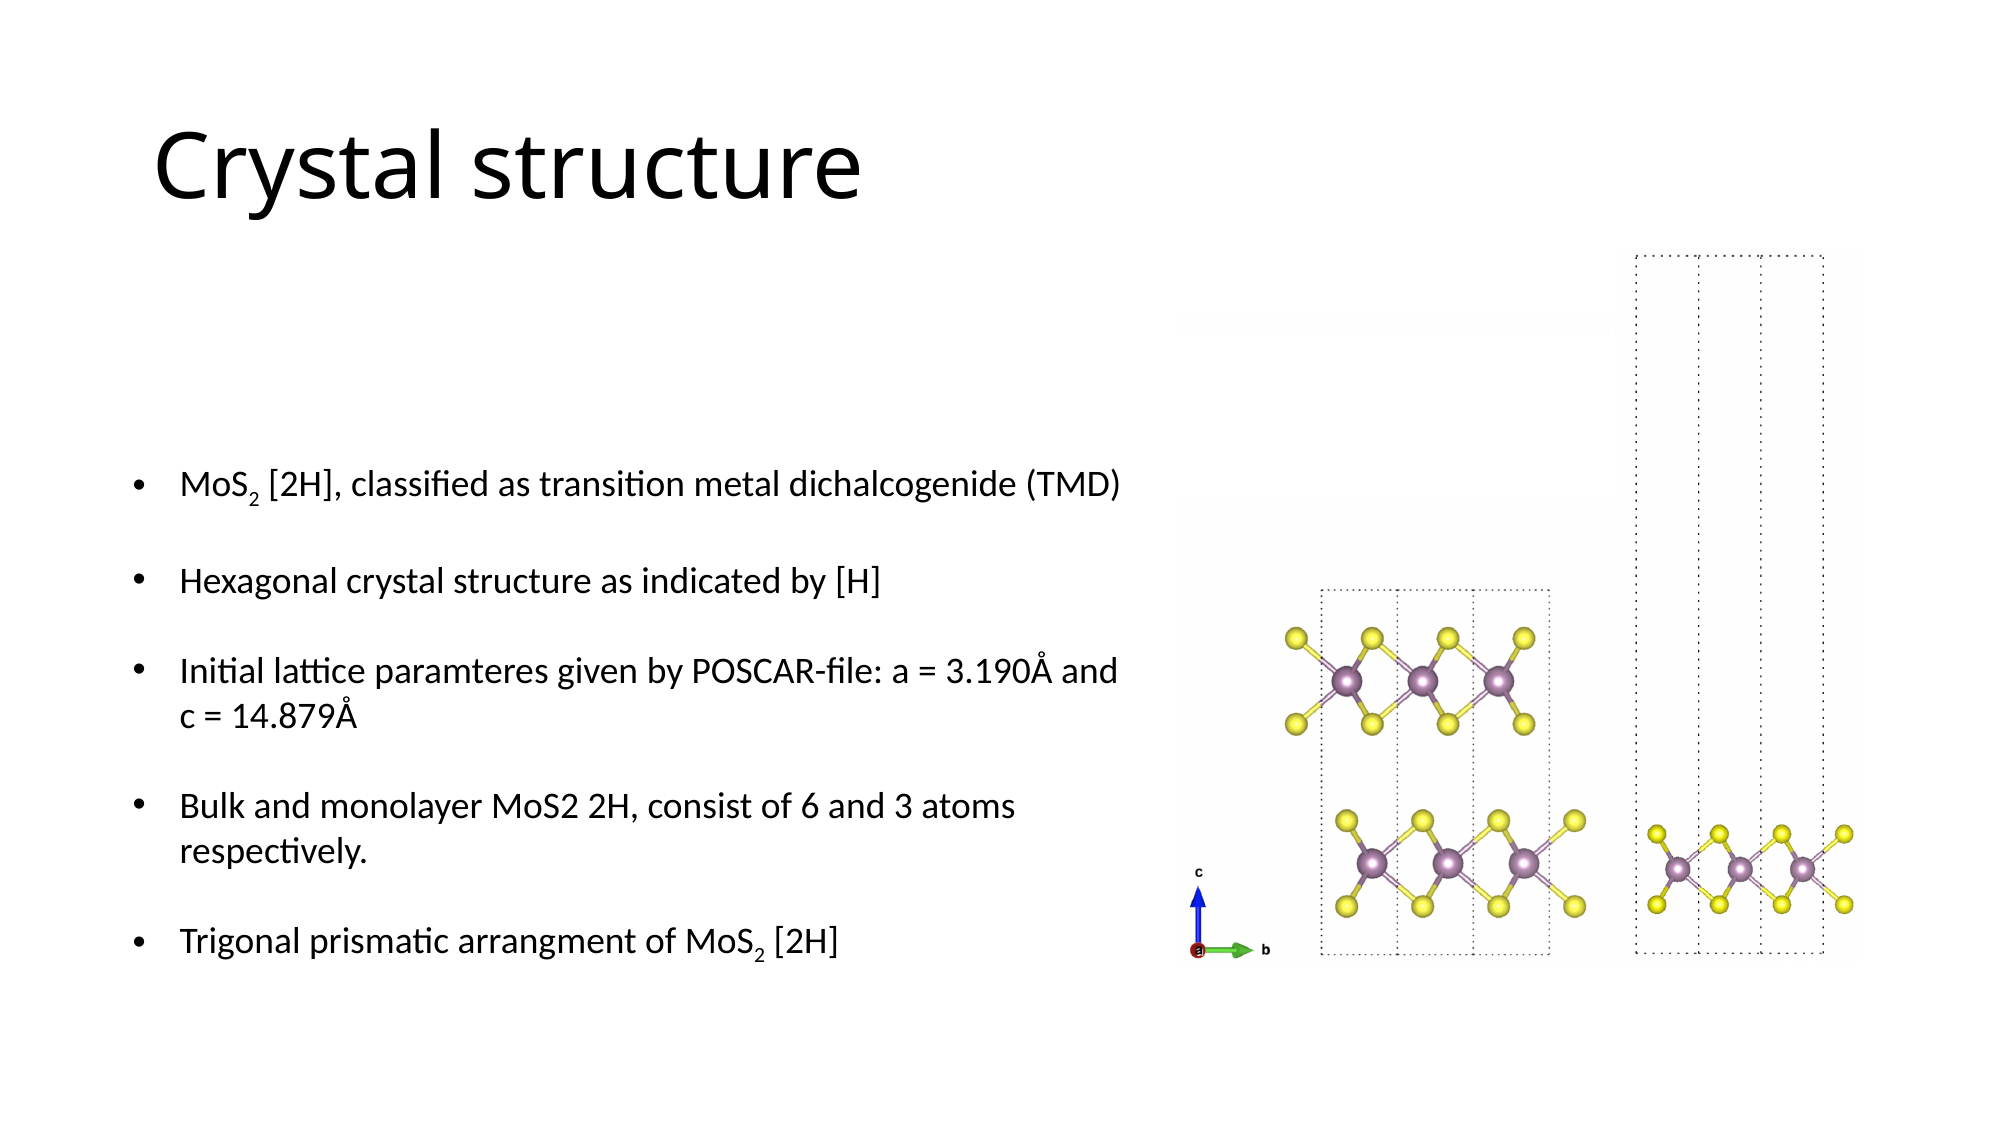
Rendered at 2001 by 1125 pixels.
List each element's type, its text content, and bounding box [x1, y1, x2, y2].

title Crystal structure [137, 59, 1863, 278]
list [1177, 248, 1863, 963]
text_box MoS2 [2H], classified as transition metal dichalcogenide (TMD) Hexagonal crystal structure as indicated by [H] Initial lattice paramteres given by POSCAR-file: a = 3.190Å and c = 14.879Å Bulk and monolayer MoS2 2H, consist of 6 and 3 atoms respectively. Trigonal prismatic arrangment of MoS2 [2H] [117, 407, 1152, 1064]
